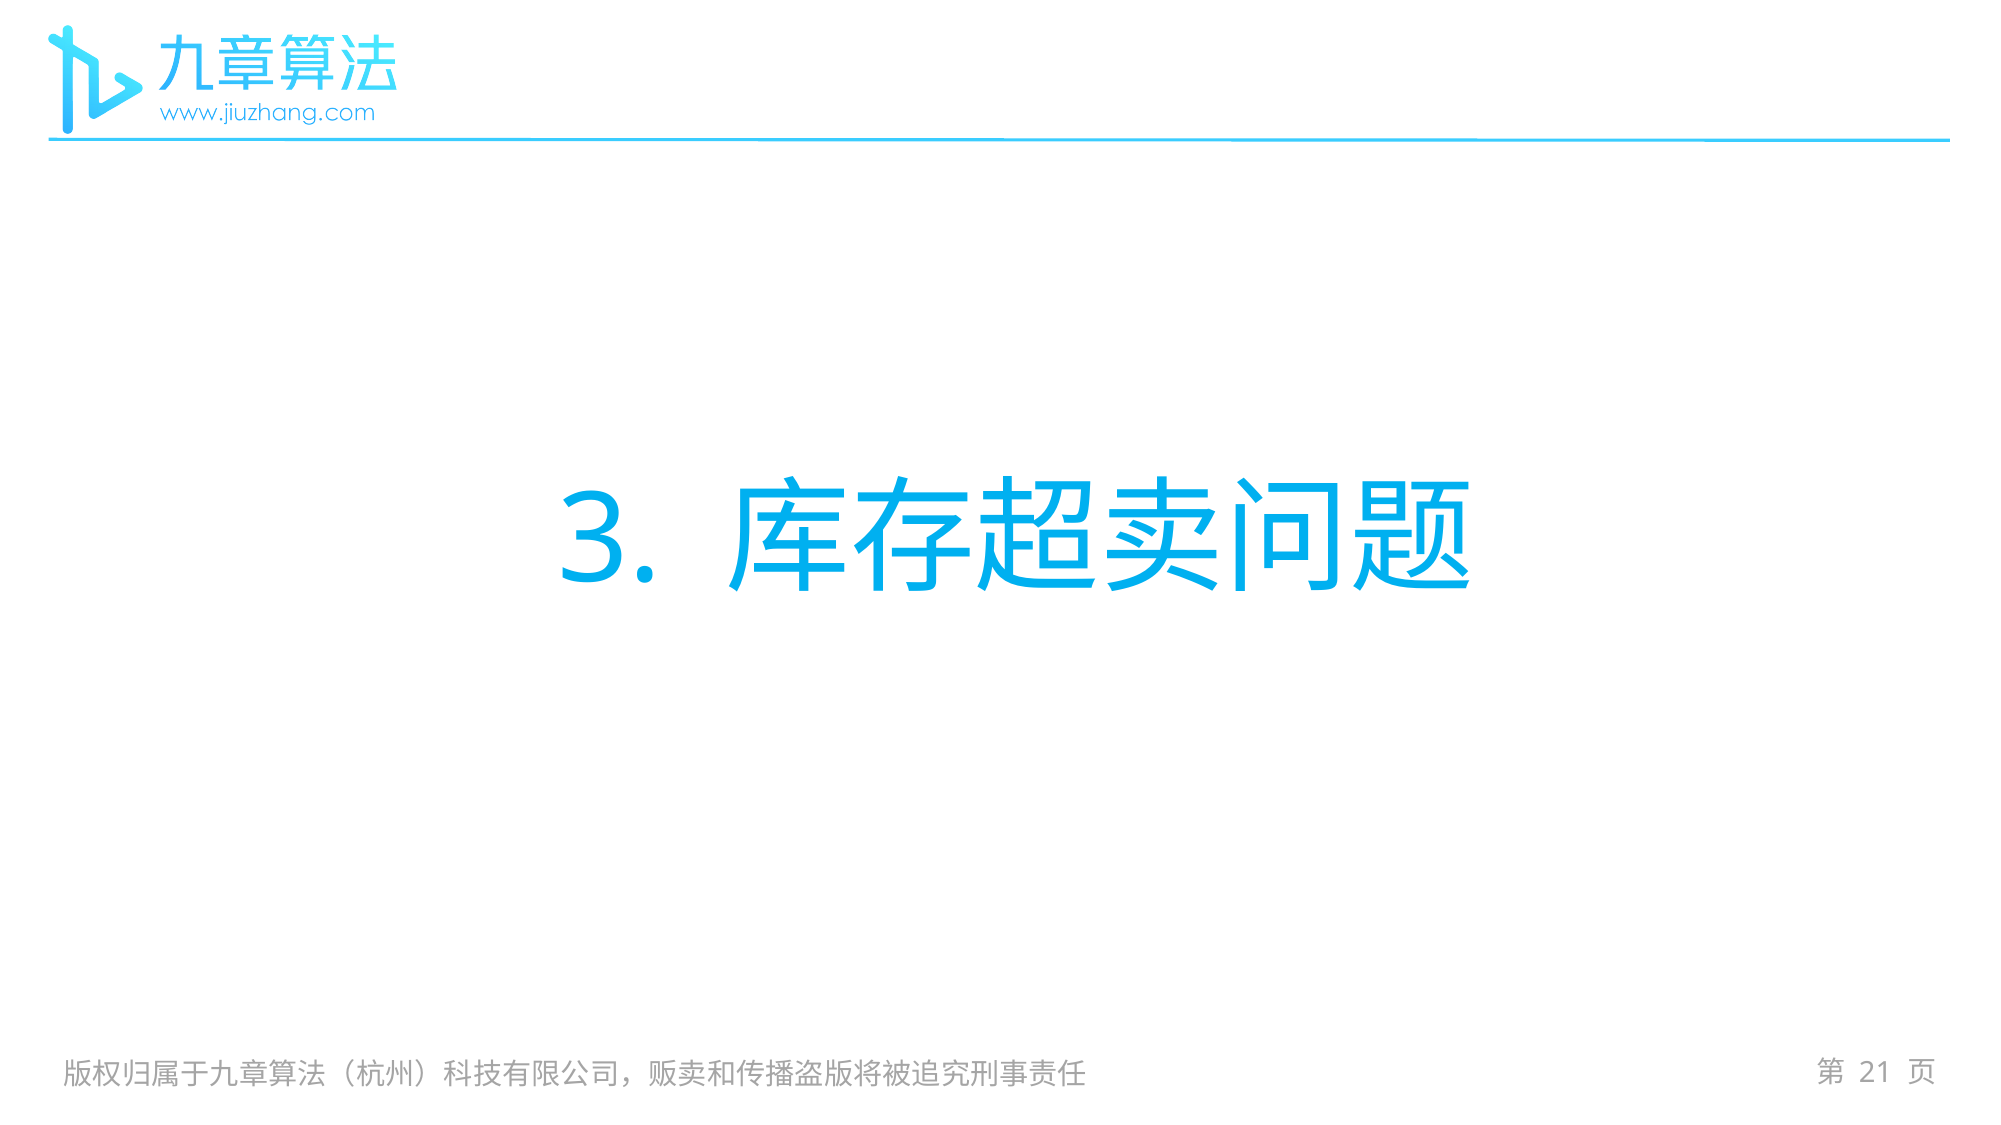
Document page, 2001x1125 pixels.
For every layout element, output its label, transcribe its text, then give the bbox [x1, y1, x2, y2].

title 3. 库存超卖问题 [48, 204, 1952, 616]
picture [48, 25, 397, 134]
